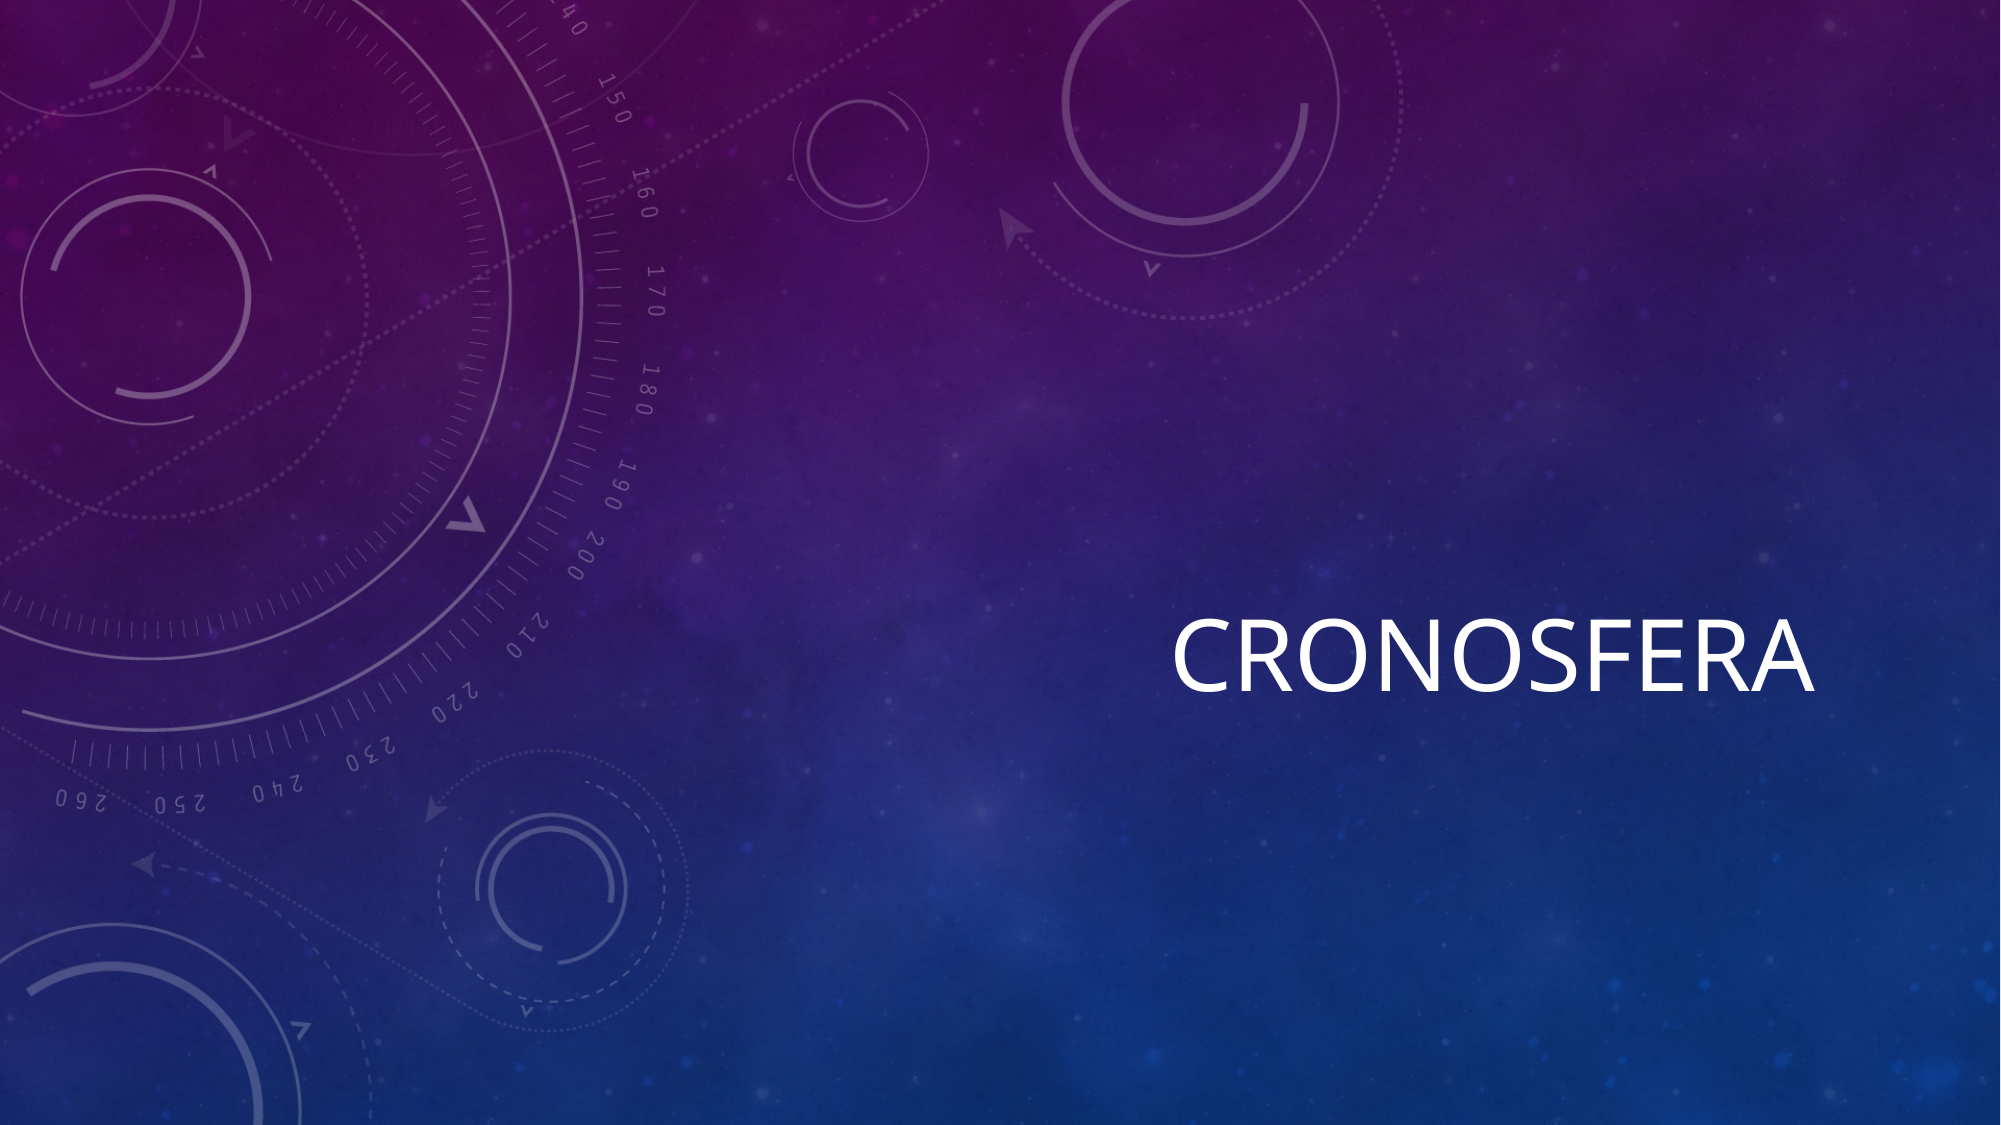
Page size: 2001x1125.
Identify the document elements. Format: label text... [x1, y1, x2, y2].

title cronosfera [650, 322, 1831, 720]
picture [0, 0, 2001, 1125]
